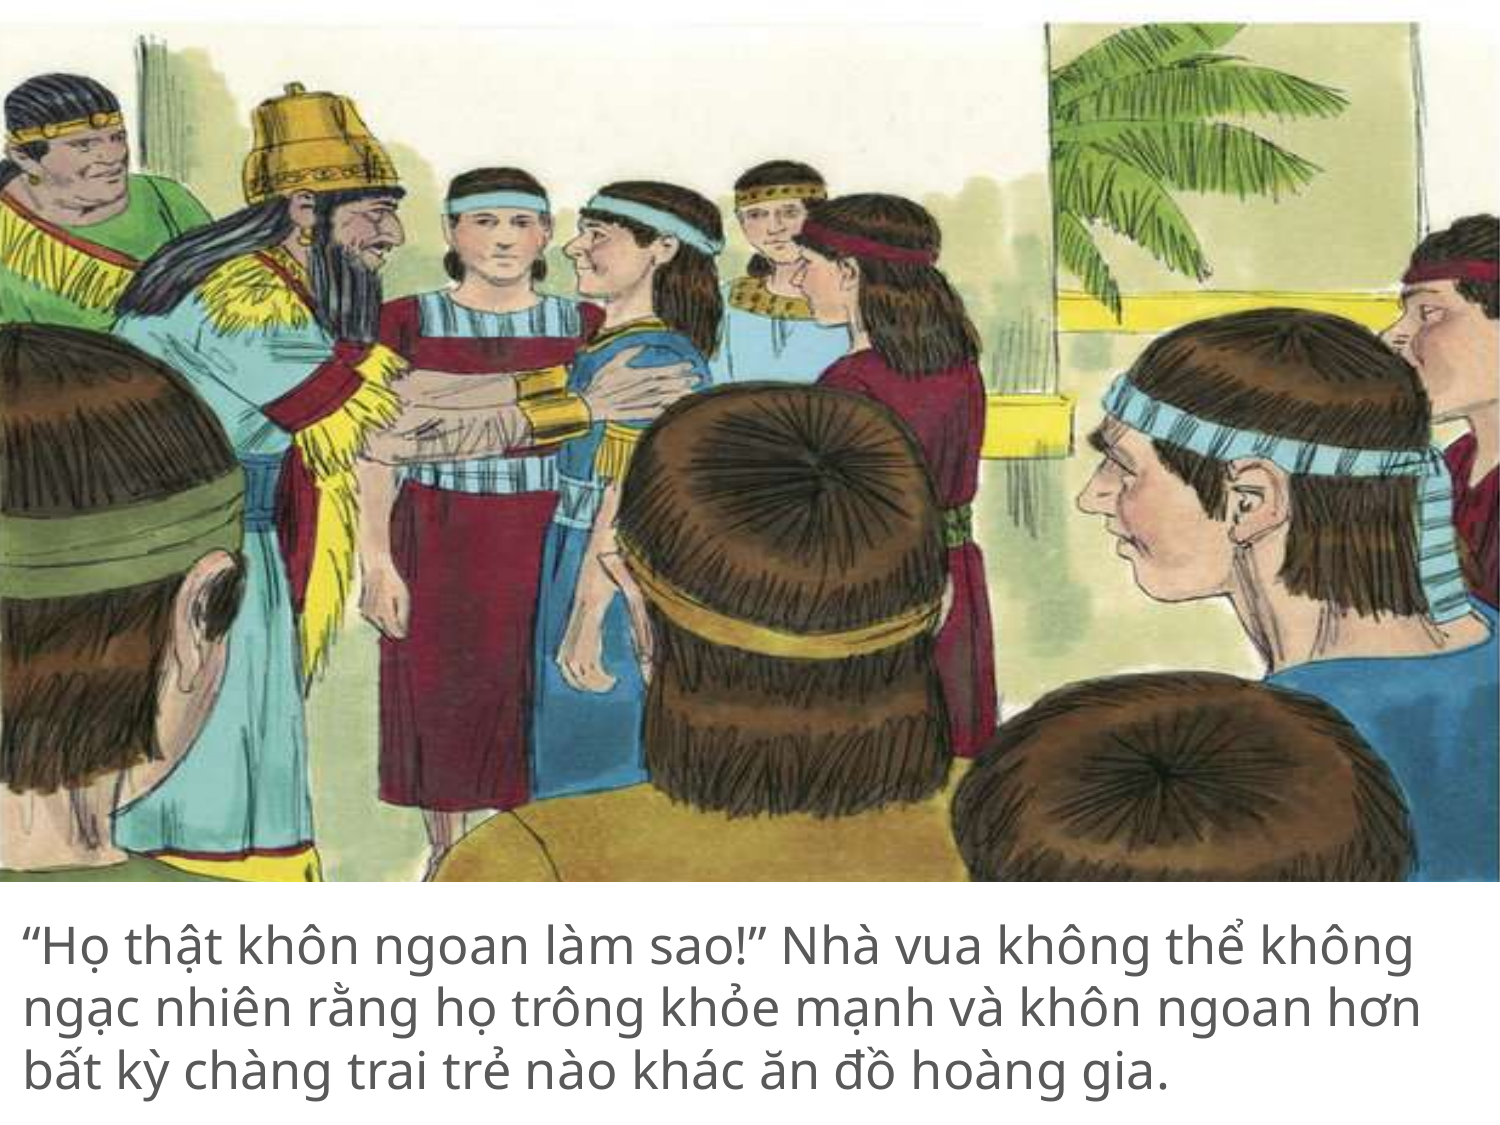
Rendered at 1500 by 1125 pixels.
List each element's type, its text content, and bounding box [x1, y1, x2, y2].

picture [0, 0, 1500, 882]
text_box “Họ thật khôn ngoan làm sao!” Nhà vua không thể không ngạc nhiên rằng họ trông khỏe mạnh và khôn ngoan hơn bất kỳ chàng trai trẻ nào khác ăn đồ hoàng gia. [7, 905, 1493, 1108]
